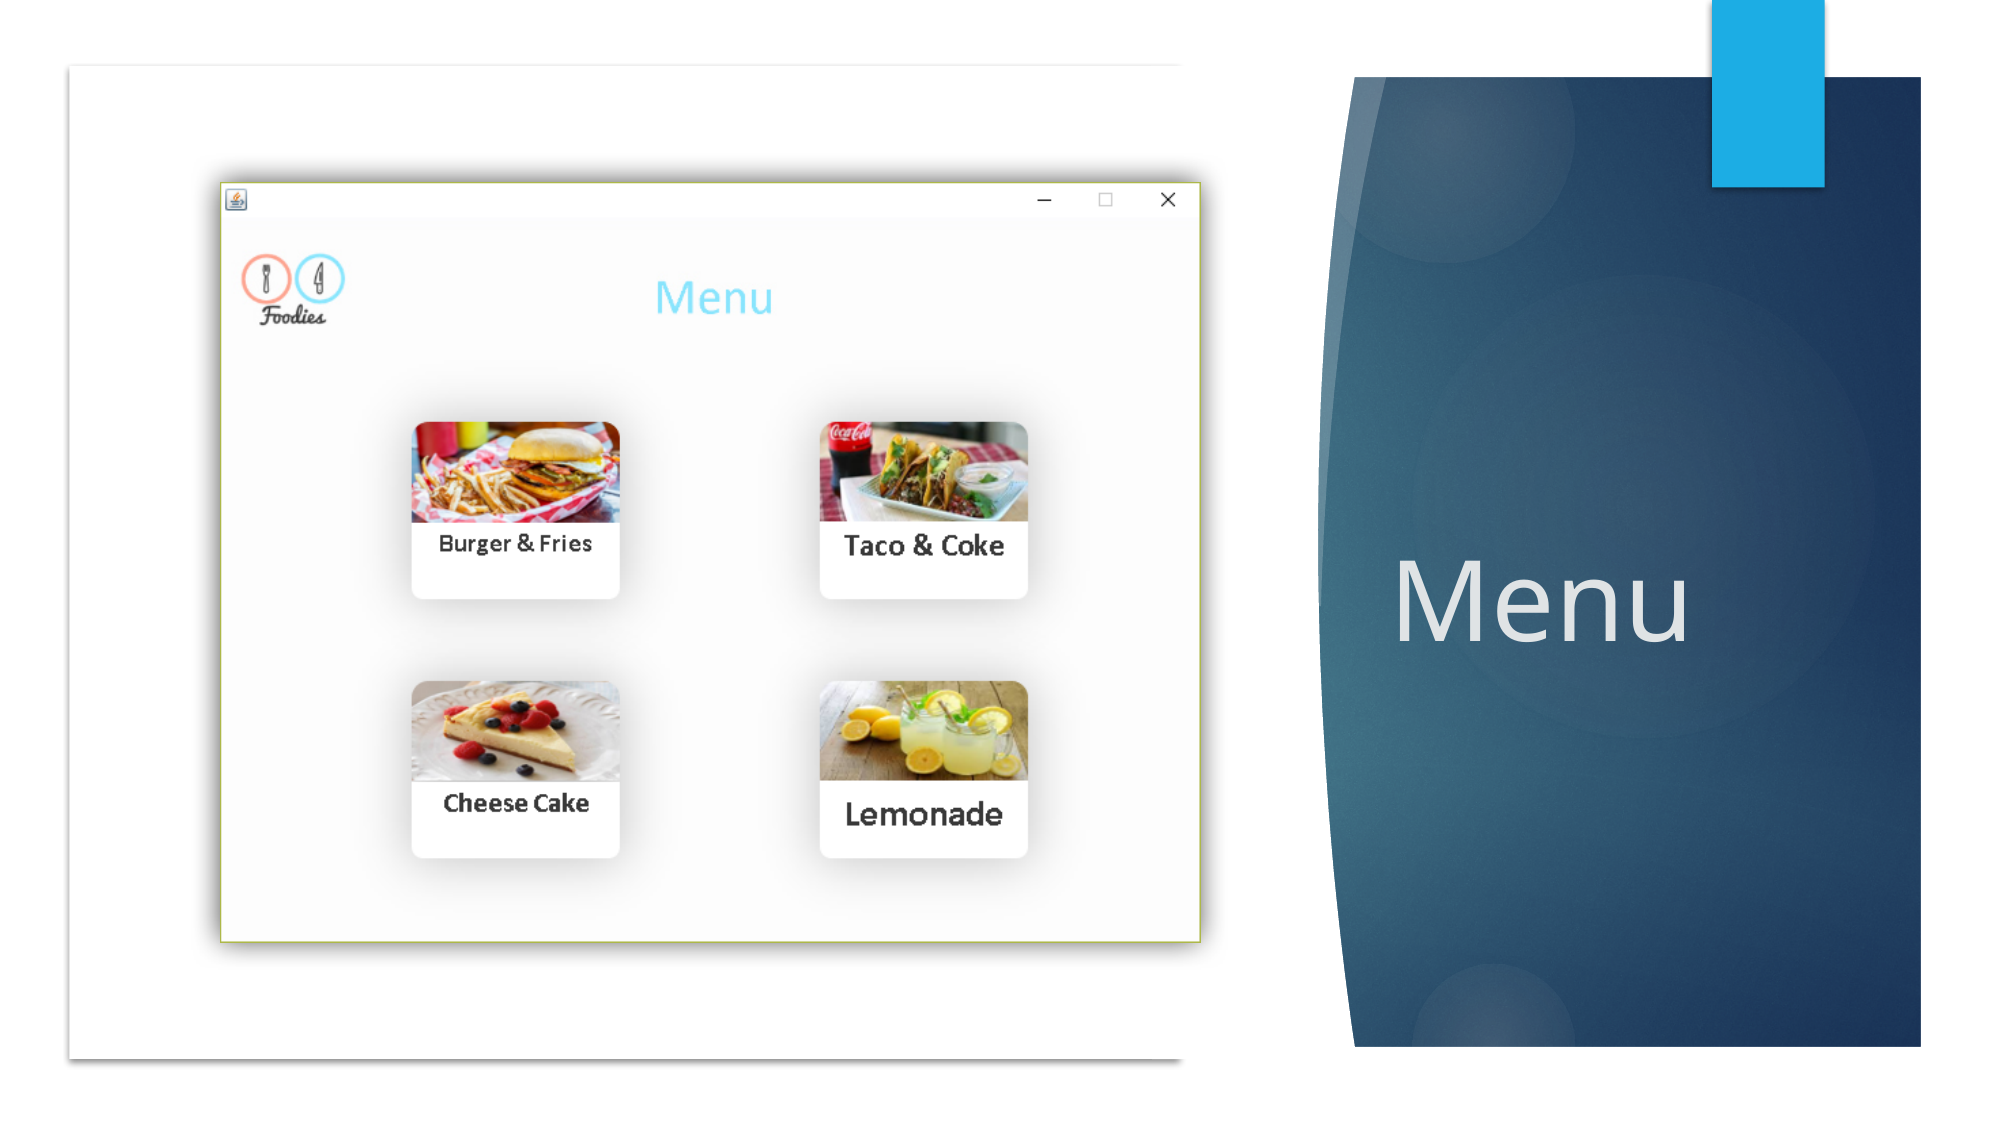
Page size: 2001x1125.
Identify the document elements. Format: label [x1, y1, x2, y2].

picture [220, 182, 1201, 943]
text_box [0, 0, 2000, 1125]
text_box [69, 64, 1367, 1060]
